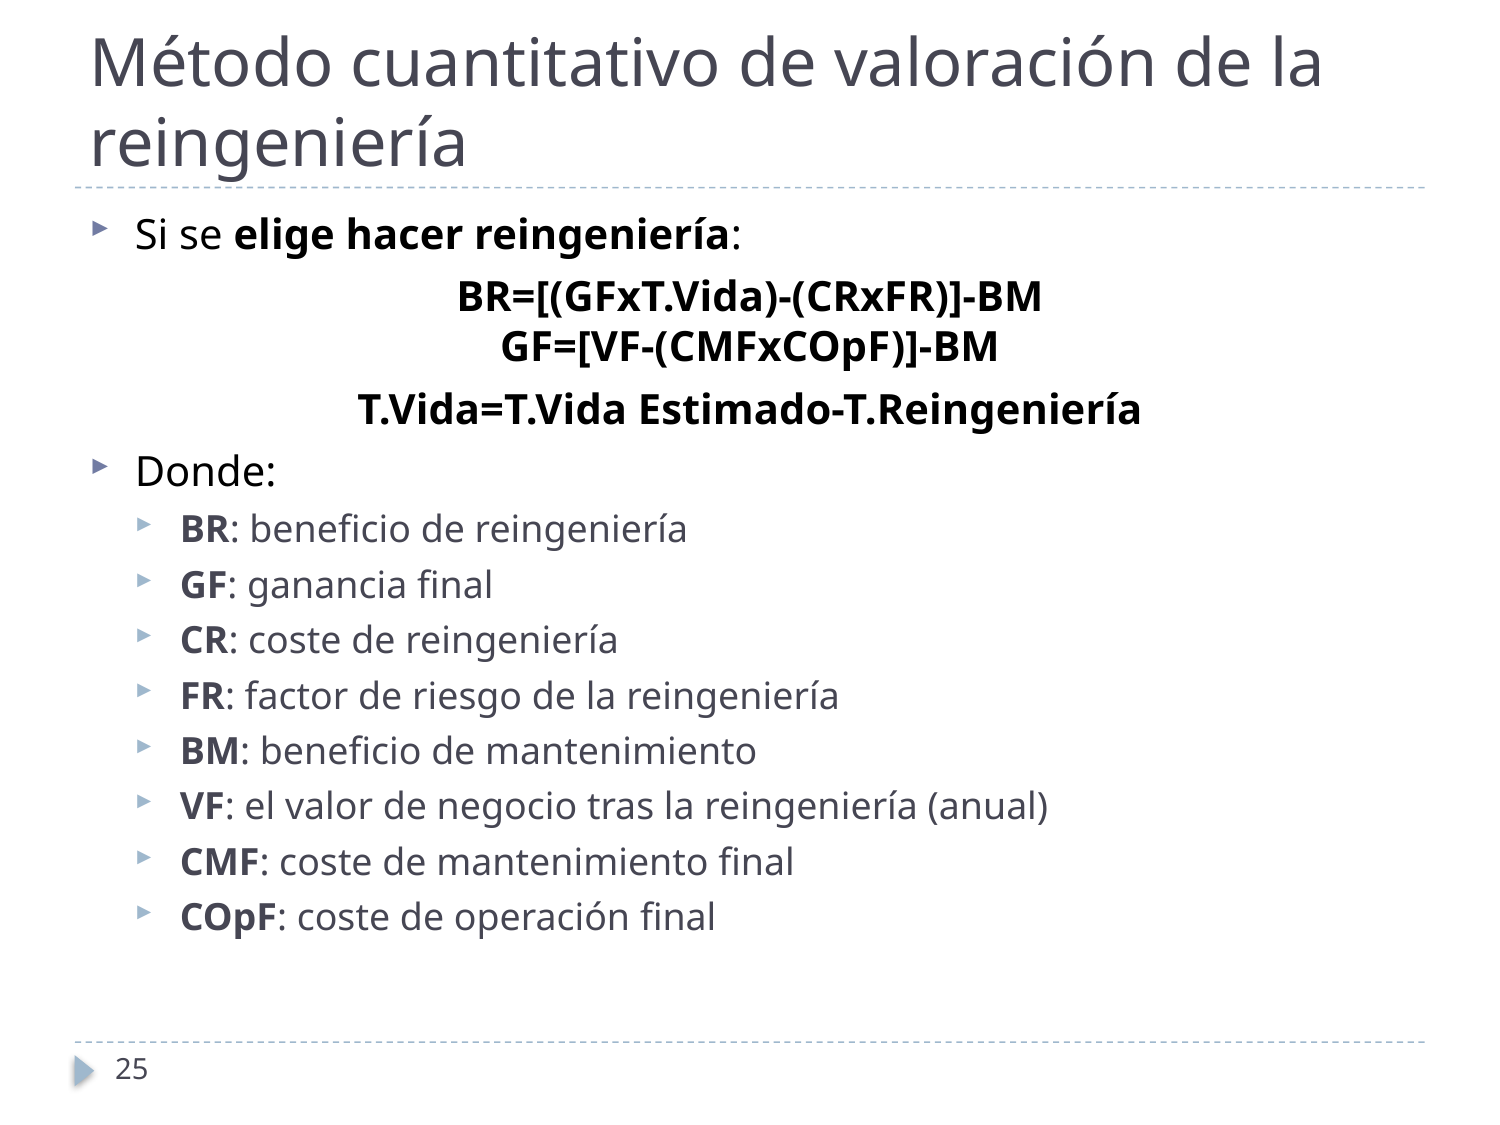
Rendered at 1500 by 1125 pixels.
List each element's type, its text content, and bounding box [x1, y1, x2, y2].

title Método cuantitativo de valoración de la reingeniería [75, 24, 1425, 188]
list Si se elige hacer reingeniería: BR=[(GFxT.Vida)-(CRxFR)]-BM GF=[VF-(CMFxCOpF)]-BM T.Vida=T.Vida Estimado-T.Reingeniería Donde: BR: beneficio de reingeniería GF: ganancia final CR: coste de reingeniería FR: factor de riesgo de la reingeniería BM: beneficio de mantenimiento VF: el valor de negocio tras la reingeniería (anual) CMF: coste de mantenimiento final COpF: coste de operación final [75, 200, 1425, 1010]
slide_number 25 [100, 1042, 426, 1103]
